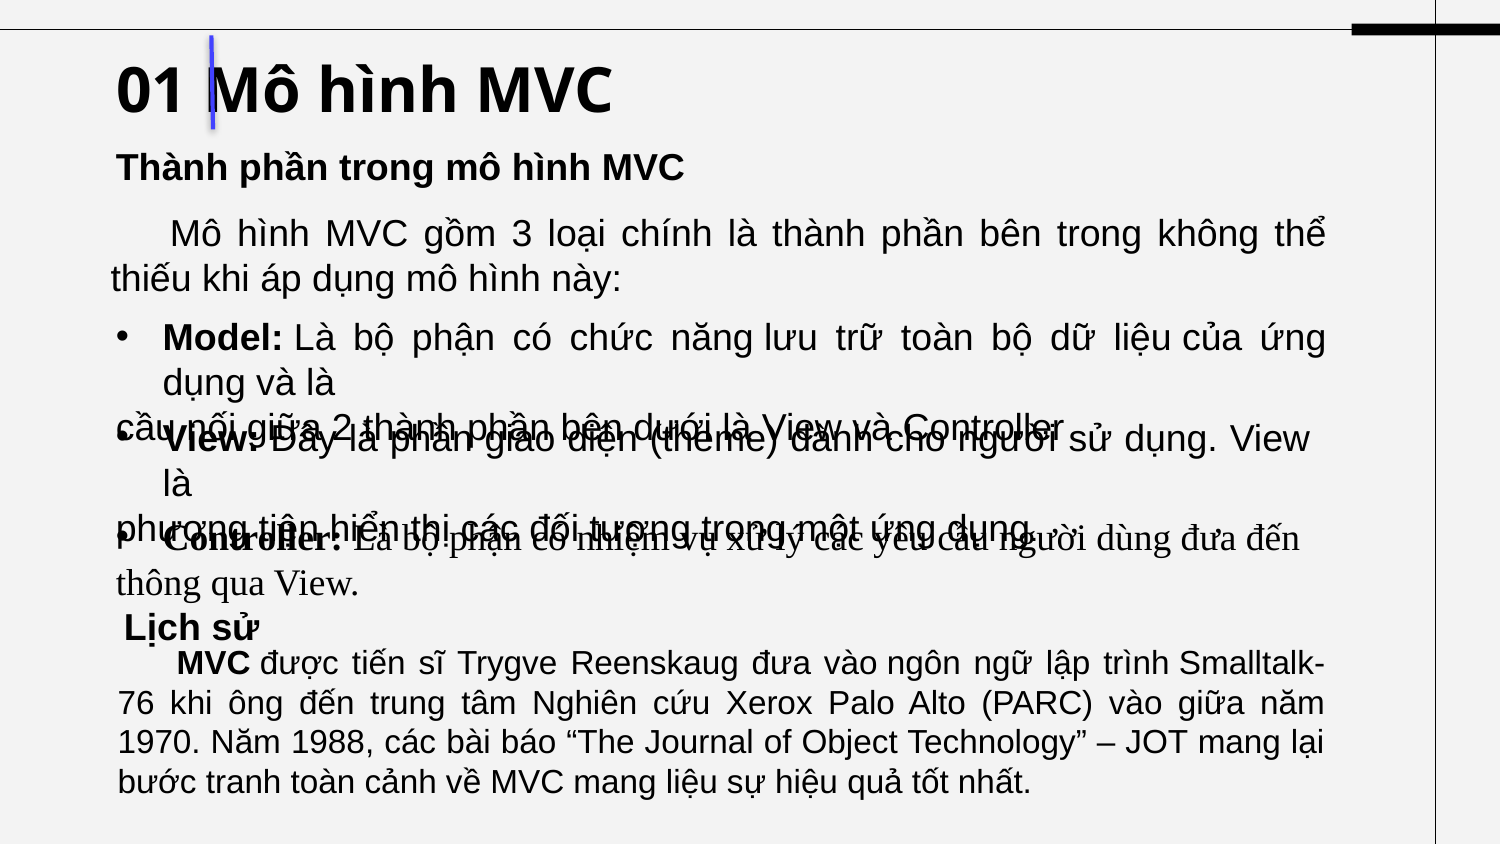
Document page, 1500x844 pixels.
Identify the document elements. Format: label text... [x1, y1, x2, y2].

title 01 Mô hình MVC [101, 35, 207, 130]
text_box MVC được tiến sĩ Trygve Reenskaug đưa vào ngôn ngữ lập trình Smalltalk-76 khi ông đến trung tâm Nghiên cứu Xerox Palo Alto (PARC) vào giữa năm 1970. Năm 1988, các bài báo “The Journal of Object Technology” – JOT mang lại bước tranh toàn cảnh về MVC mang liệu sự hiệu quả tốt nhất. [102, 633, 1342, 808]
text_box View: Đây là phần giao diện (theme) dành cho người sử dụng. View là phương tiện hiển thị các đối tượng trong một ứng dụng. [100, 406, 1325, 556]
text_box Mô hình MVC gồm 3 loại chính là thành phần bên trong không thể thiếu khi áp dụng mô hình này: [95, 201, 1342, 307]
text_box Lịch sử [109, 595, 1357, 656]
text_box Model: Là bộ phận có chức năng lưu trữ toàn bộ dữ liệu của ứng dụng và là cầu nối giữa 2 thành phần bên dưới là View và Controller [100, 305, 1342, 456]
title 01 Mô hình MVC [217, 35, 1365, 130]
text_box Controller: Là bộ phận có nhiệm vụ xử lý các yêu cầu người dùng đưa đến thông qua View. [101, 505, 1347, 611]
text_box Thành phần trong mô hình MVC [100, 135, 1365, 195]
